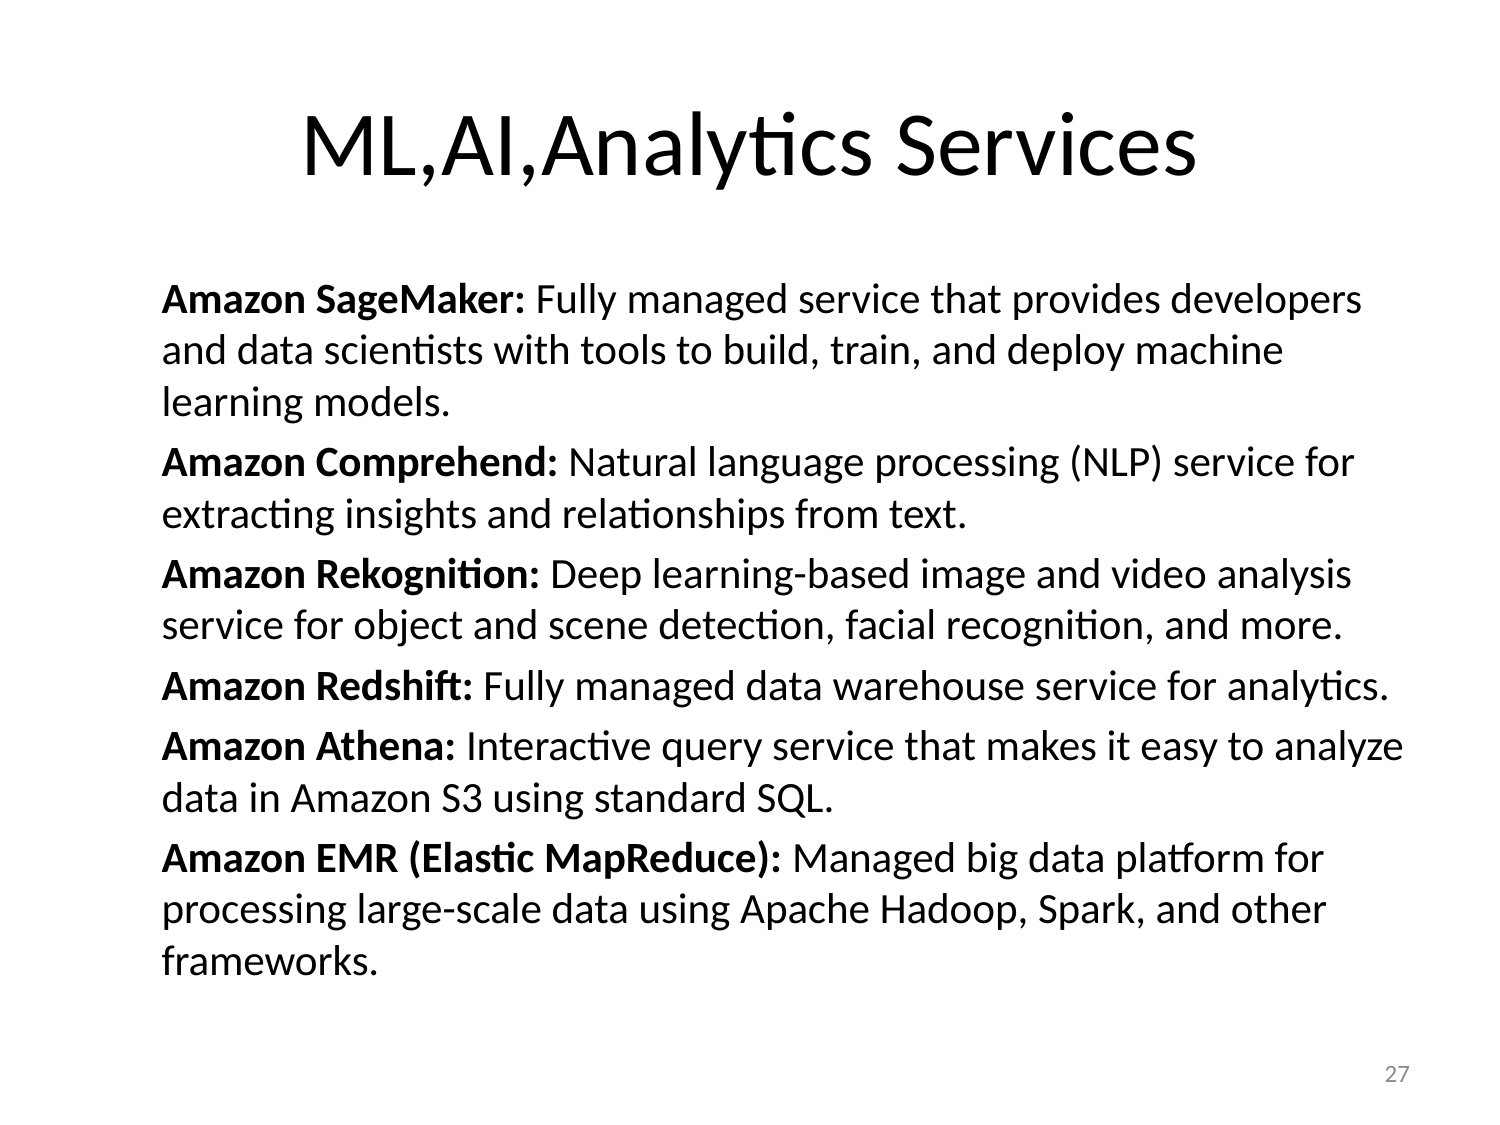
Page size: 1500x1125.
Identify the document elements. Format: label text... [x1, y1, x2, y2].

list Amazon SageMaker: Fully managed service that provides developers and data scientists with tools to build, train, and deploy machine learning models. Amazon Comprehend: Natural language processing (NLP) service for extracting insights and relationships from text. Amazon Rekognition: Deep learning-based image and video analysis service for object and scene detection, facial recognition, and more. Amazon Redshift: Fully managed data warehouse service for analytics. Amazon Athena: Interactive query service that makes it easy to analyze data in Amazon S3 using standard SQL. Amazon EMR (Elastic MapReduce): Managed big data platform for processing large-scale data using Apache Hadoop, Spark, and other frameworks. [75, 262, 1425, 1005]
title ML,AI,Analytics Services [75, 45, 1425, 233]
slide_number 27 [1074, 1042, 1425, 1103]
